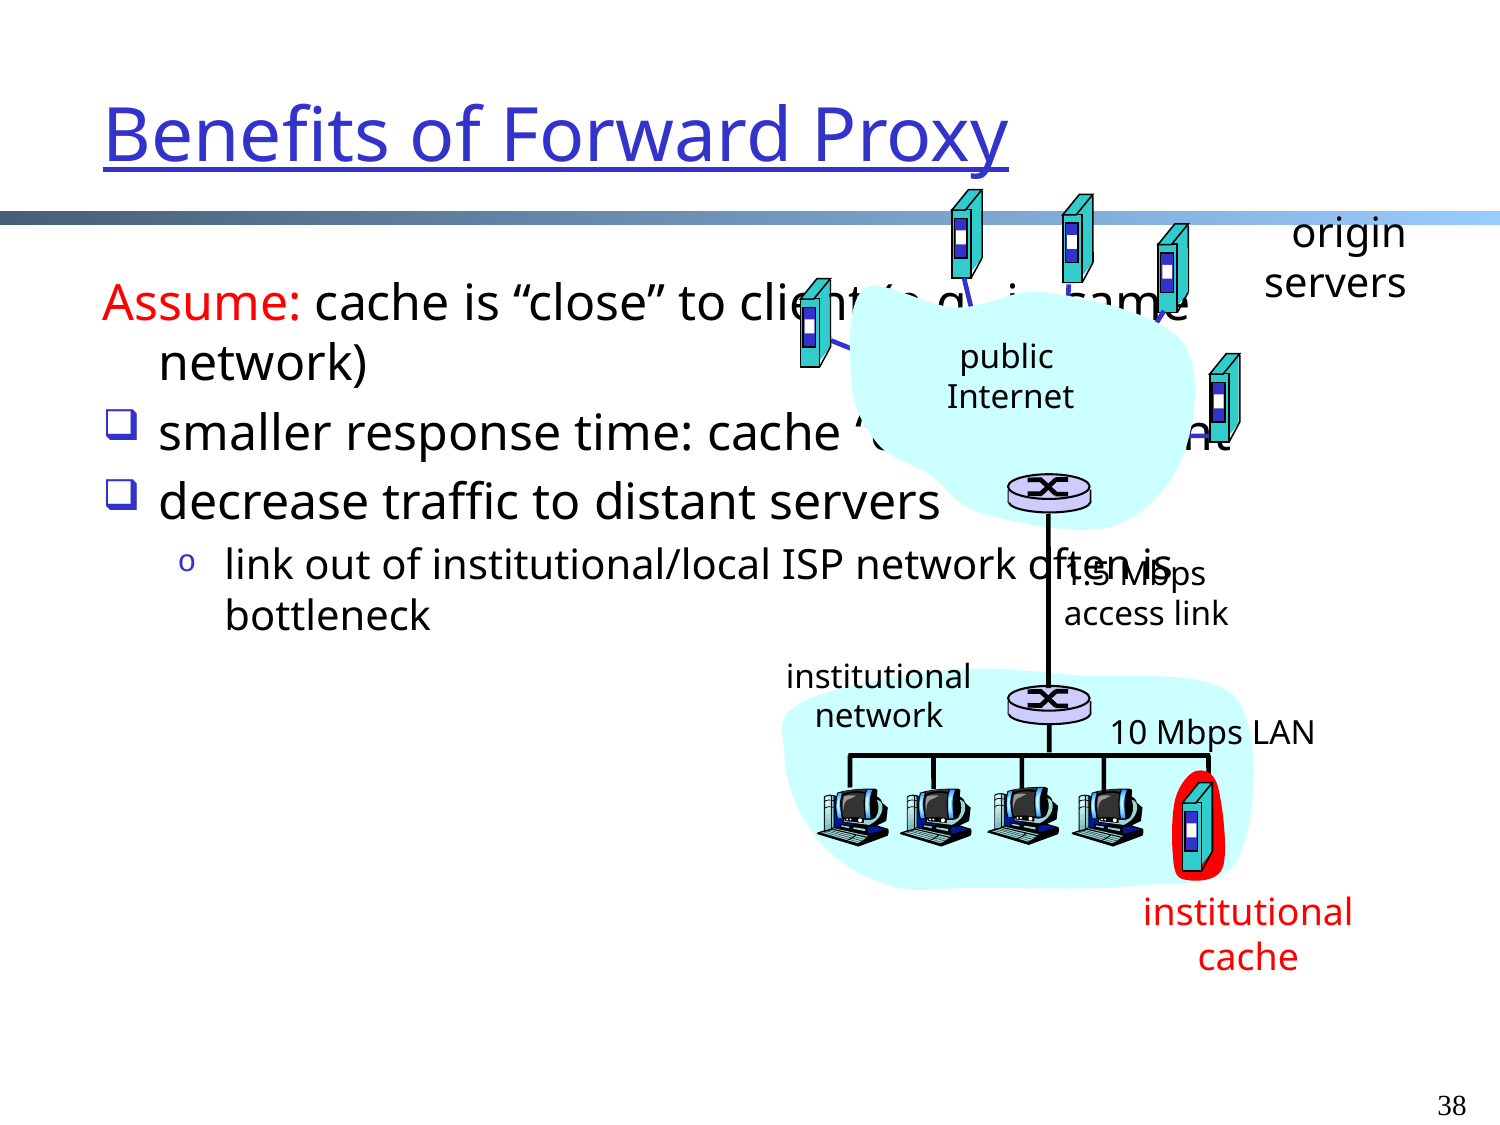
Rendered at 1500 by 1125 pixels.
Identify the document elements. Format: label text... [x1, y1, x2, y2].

text_box institutional cache [1128, 880, 1369, 986]
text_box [1071, 787, 1145, 847]
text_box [1209, 353, 1241, 443]
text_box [799, 278, 831, 368]
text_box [951, 189, 983, 279]
text_box origin servers [1249, 198, 1422, 313]
slide_number 38 [1406, 1078, 1482, 1125]
list Assume: cache is “close” to client (e.g., in same network) smaller response time: cache “closer” to client decrease traffic to distant servers link out of institutional/local ISP network often is bottleneck [87, 262, 1363, 1025]
text_box public Internet [923, 327, 1090, 423]
text_box institutional network [770, 647, 987, 742]
text_box [1209, 759, 1254, 867]
text_box 10 Mbps LAN [1094, 704, 1331, 759]
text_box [899, 787, 973, 847]
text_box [1007, 685, 1091, 725]
text_box [783, 668, 1208, 891]
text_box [1157, 223, 1189, 314]
text_box [1049, 672, 1241, 704]
text_box 1.5 Mbps access link [1049, 545, 1245, 640]
text_box [849, 286, 1196, 530]
title Benefits of Forward Proxy [87, 37, 1363, 225]
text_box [816, 787, 891, 847]
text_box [1062, 193, 1094, 284]
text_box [986, 786, 1061, 846]
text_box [1007, 473, 1091, 513]
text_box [1171, 768, 1229, 884]
